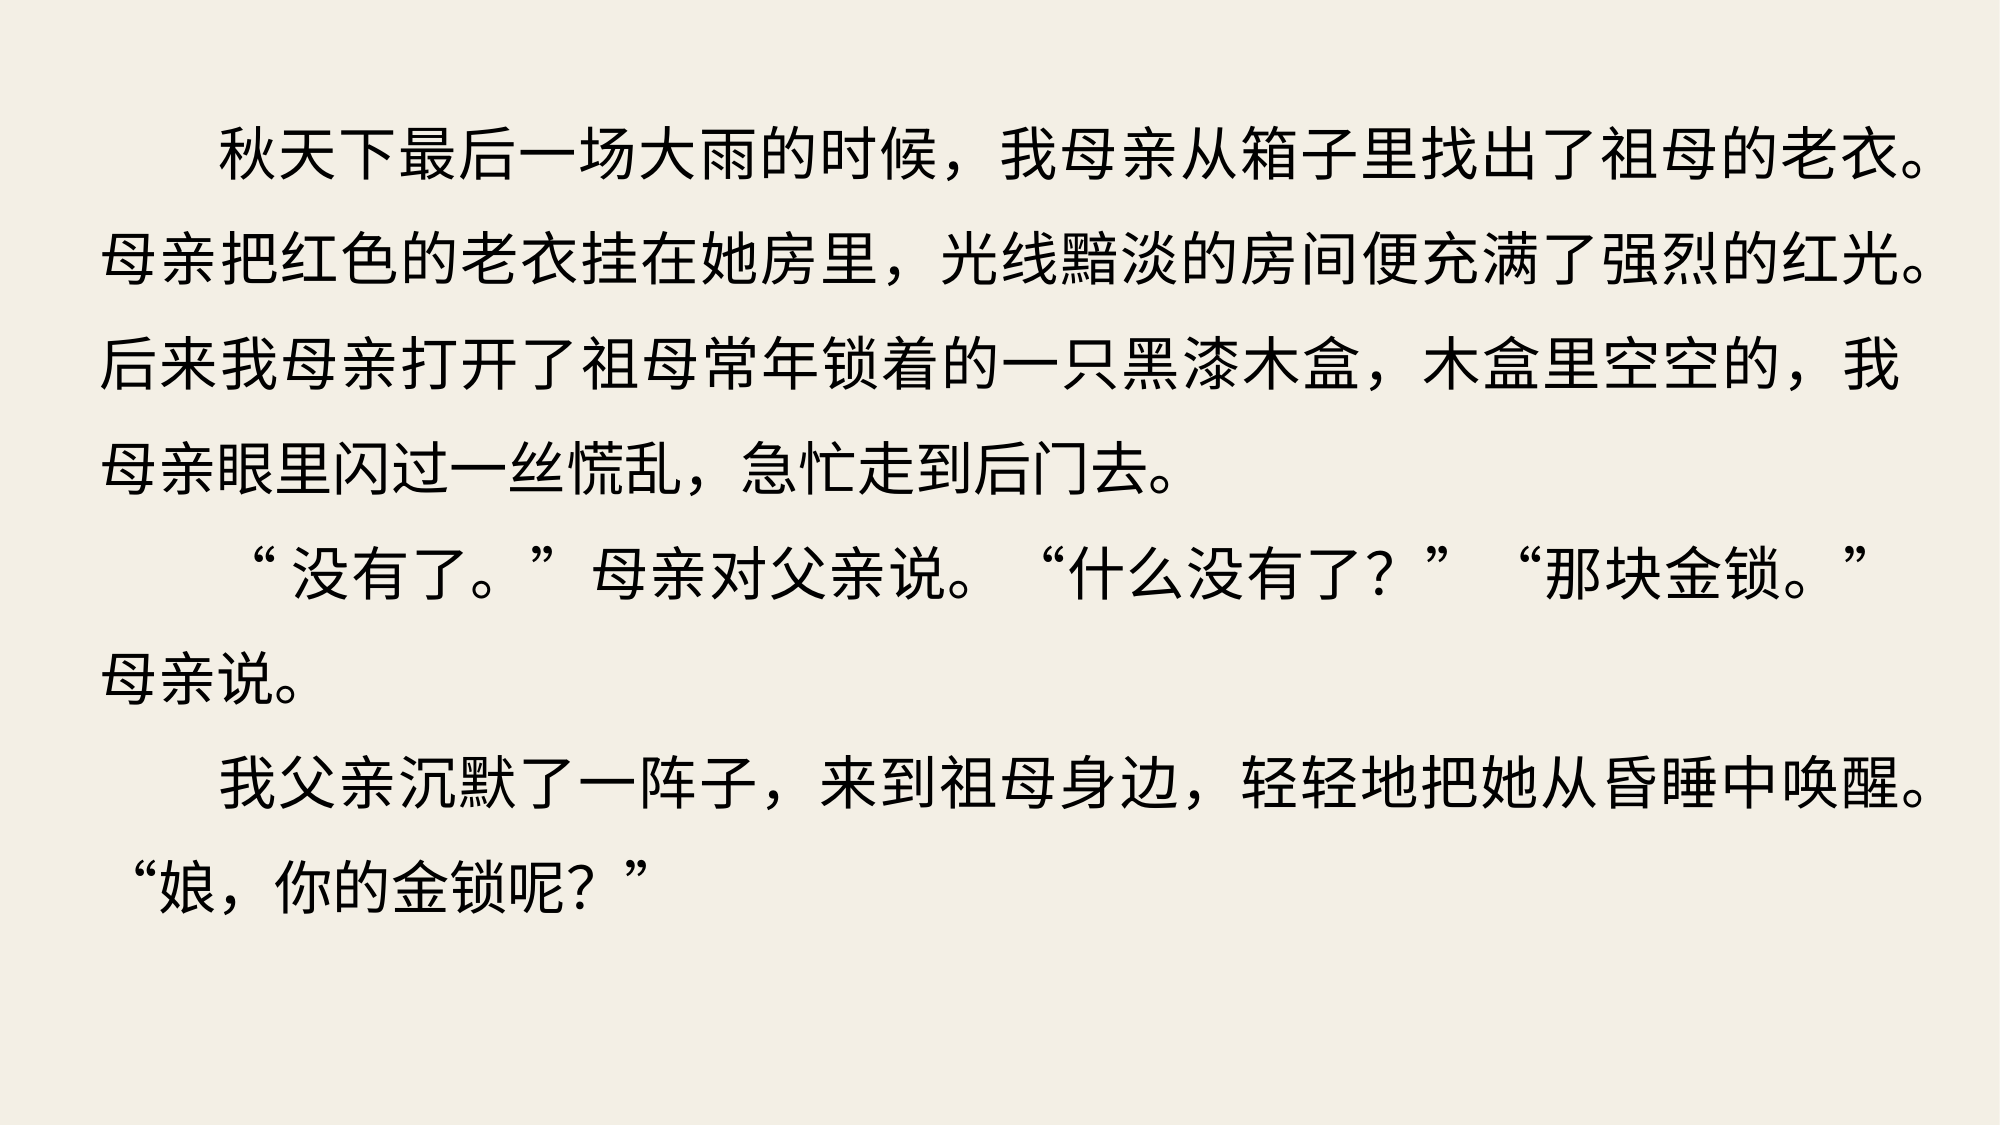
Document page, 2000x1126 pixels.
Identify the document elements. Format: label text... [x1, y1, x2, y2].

text_box 秋天下最后一场大雨的时候，我母亲从箱子里找出了祖母的老衣。母亲把红色的老衣挂在她房里，光线黯淡的房间便充满了强烈的红光。后来我母亲打开了祖母常年锁着的一只黑漆木盒，木盒里空空的，我母亲眼里闪过一丝慌乱，急忙走到后门去。 “没有了。”母亲对父亲说。“什么没有了？”“那块金锁。”母亲说。 我父亲沉默了一阵子，来到祖母身边，轻轻地把她从昏睡中唤醒。“娘，你的金锁呢？” [80, 72, 1922, 932]
